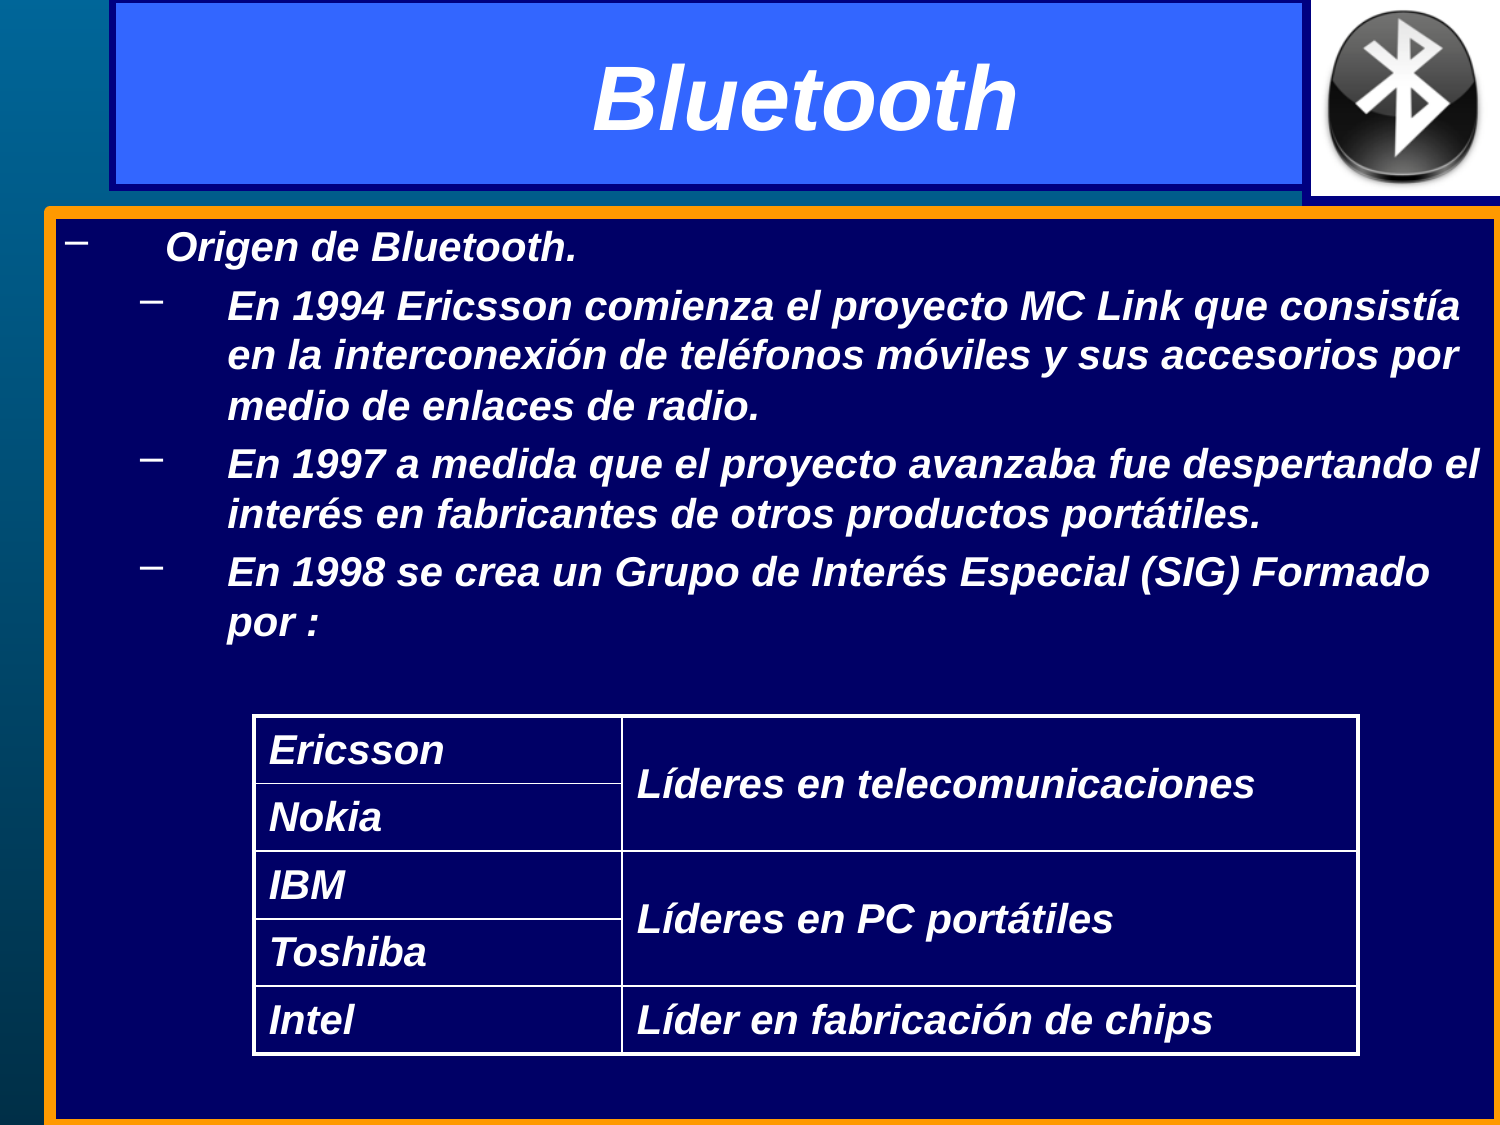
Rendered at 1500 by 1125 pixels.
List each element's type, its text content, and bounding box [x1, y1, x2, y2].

table_cell IBM [256, 852, 621, 918]
table_cell Líderes en PC portátiles [623, 852, 1356, 985]
picture [1310, 0, 1500, 197]
table_cell Nokia [256, 784, 621, 850]
picture [110, 0, 1302, 190]
table_cell Toshiba [256, 920, 621, 985]
title Bluetooth [112, 0, 1302, 188]
list Origen de Bluetooth. En 1994 Ericsson comienza el proyecto MC Link que consistía en la interconexión de teléfonos móviles y sus accesorios por medio de enlaces de radio. En 1997 a medida que el proyecto avanzaba fue despertando el interés en fabricantes de otros productos portátiles. En 1998 se crea un Grupo de Interés Especial (SIG) Formado por : [50, 212, 1500, 1125]
table_cell Intel [256, 987, 621, 1052]
table_cell Líder en fabricación de chips [623, 987, 1356, 1052]
table_header Líderes en telecomunicaciones [623, 718, 1356, 850]
table_header Ericsson [256, 718, 621, 783]
picture [45, 206, 1445, 1125]
